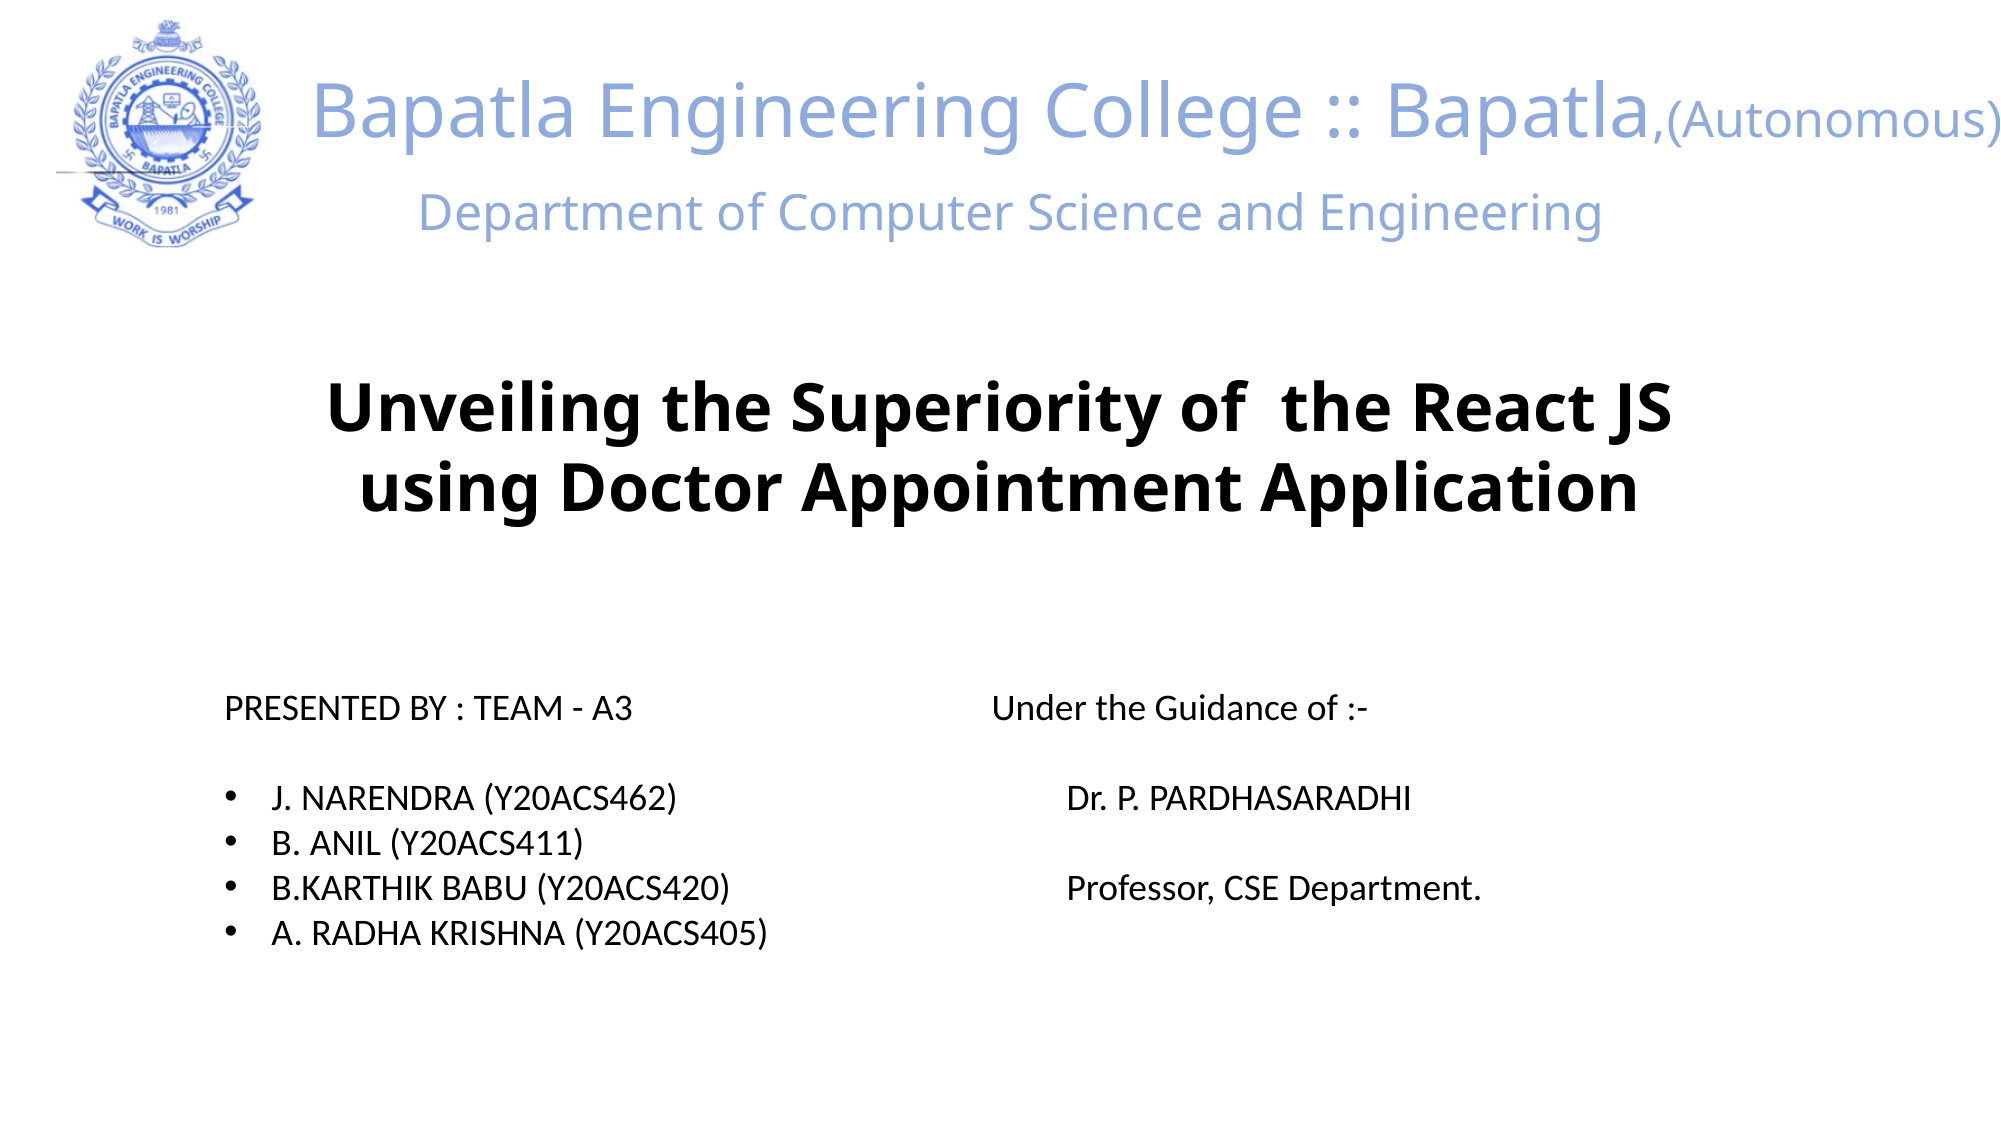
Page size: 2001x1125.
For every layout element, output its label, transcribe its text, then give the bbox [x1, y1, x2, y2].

text_box Bapatla Engineering College :: Bapatla,(Autonomous) [295, 55, 2000, 160]
text_box Under the Guidance of :- Dr. P. PARDHASARADHI Professor, CSE Department. [976, 675, 1644, 1003]
text_box Department of Computer Science and Engineering [402, 172, 2000, 248]
picture [56, 20, 282, 272]
text_box Unveiling the Superiority of the React JS using Doctor Appointment Application [0, 357, 2000, 514]
text_box PRESENTED BY : TEAM - A3 J. NARENDRA (Y20ACS462) B. ANIL (Y20ACS411) B.KARTHIK BABU (Y20ACS420) A. RADHA KRISHNA (Y20ACS405) [209, 675, 877, 961]
